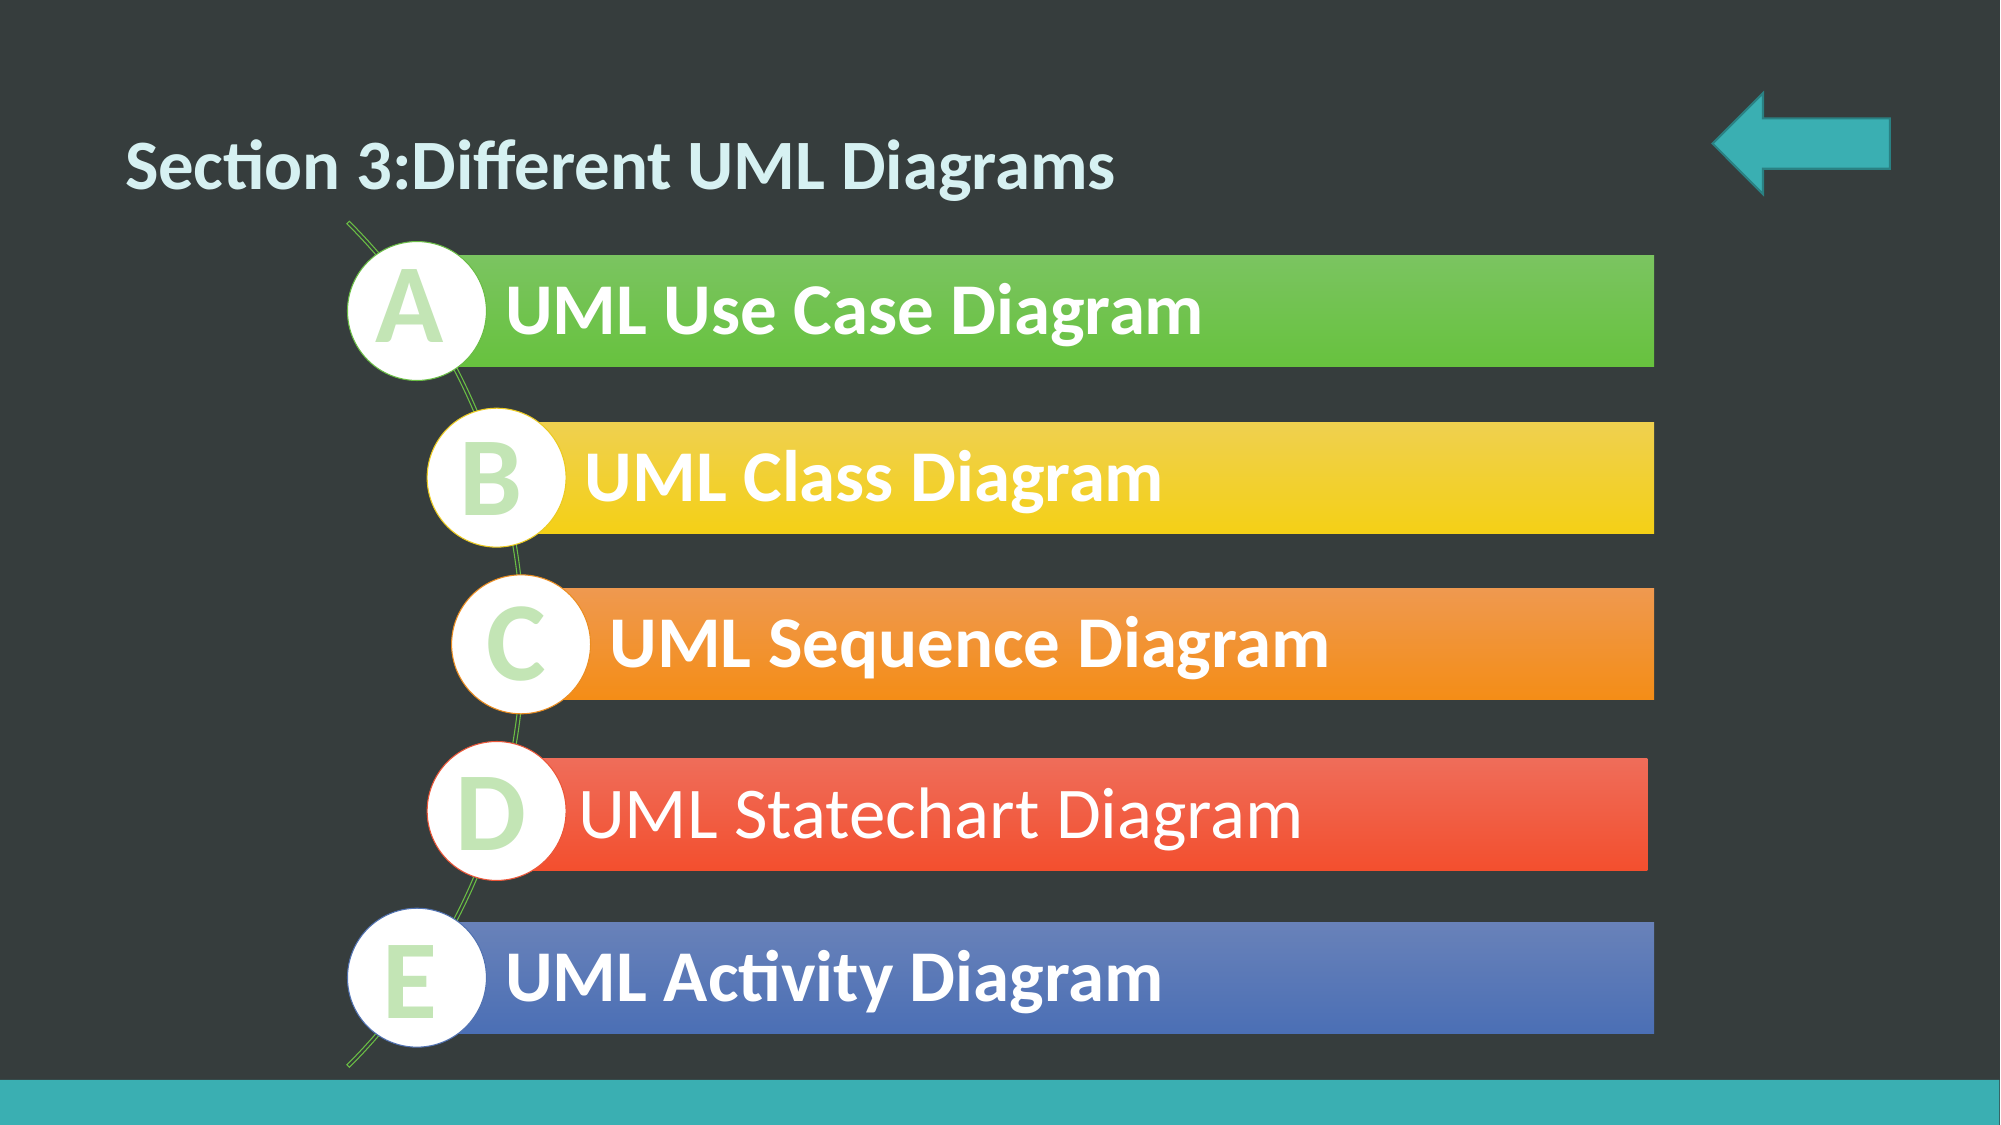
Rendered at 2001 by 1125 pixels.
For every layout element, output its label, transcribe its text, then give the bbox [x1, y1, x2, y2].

text_box [1711, 90, 1891, 197]
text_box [333, 199, 1667, 1089]
title Section 3:Different UML Diagrams [110, 75, 1670, 212]
